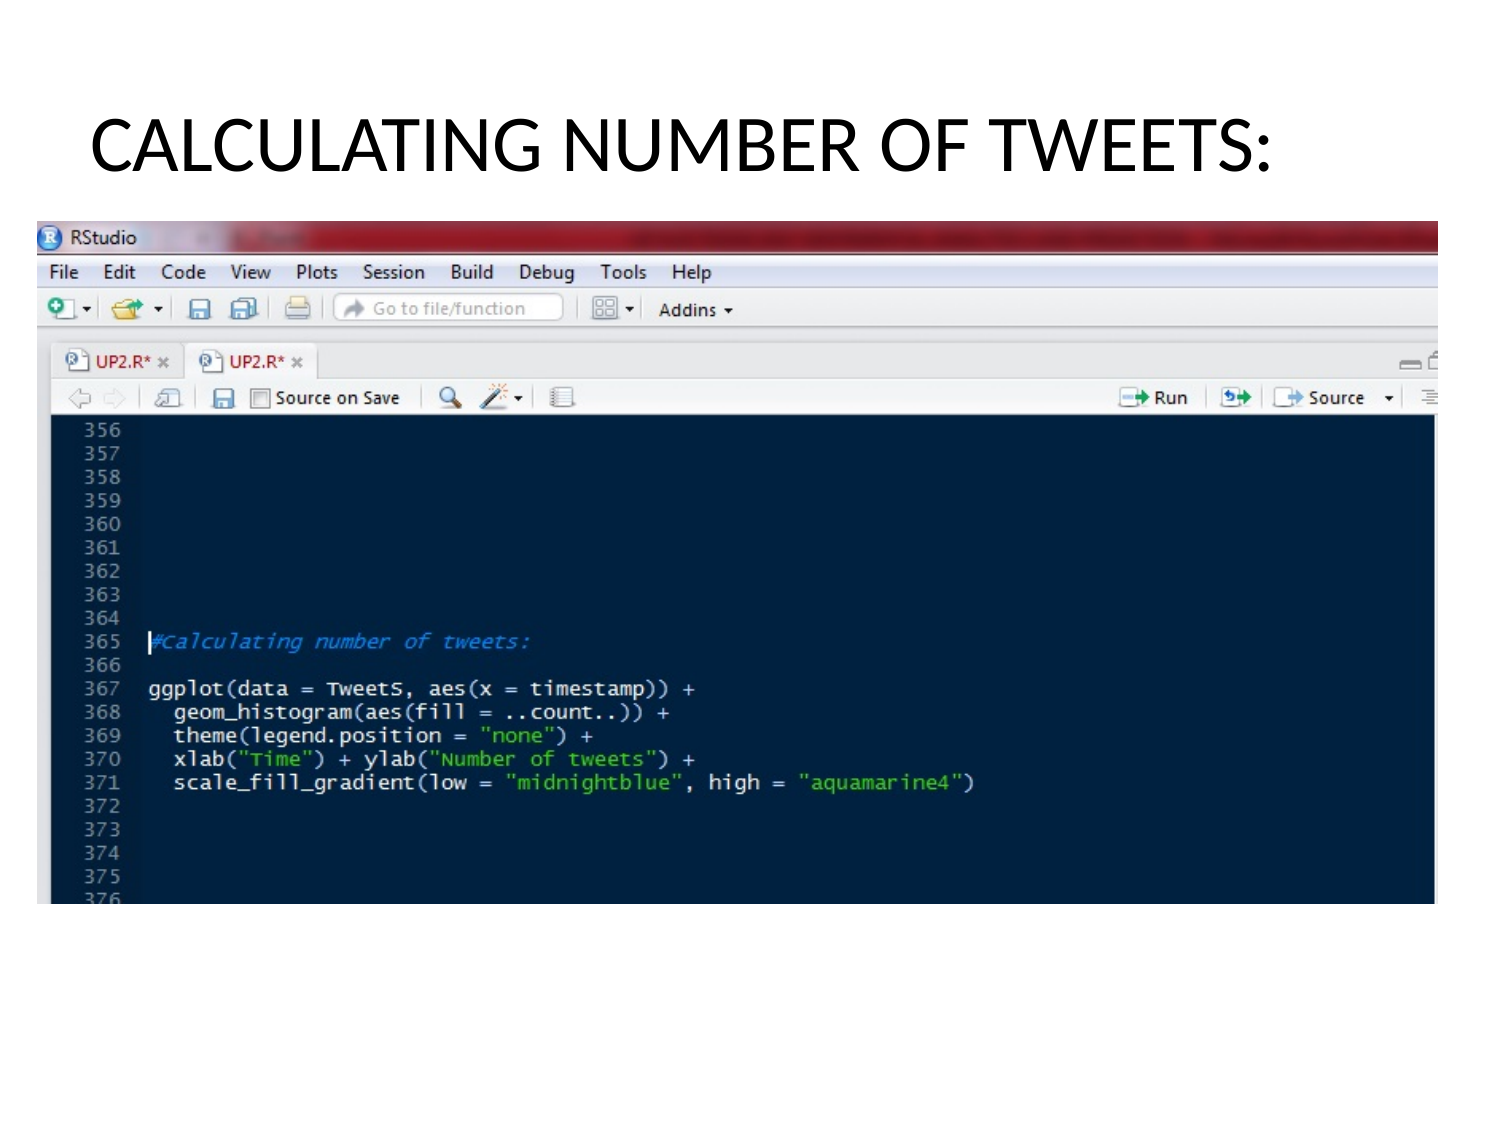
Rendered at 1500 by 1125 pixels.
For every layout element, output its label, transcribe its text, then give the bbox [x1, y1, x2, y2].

picture [37, 221, 1438, 904]
title CALCULATING NUMBER OF TWEETS: [75, 45, 1425, 220]
